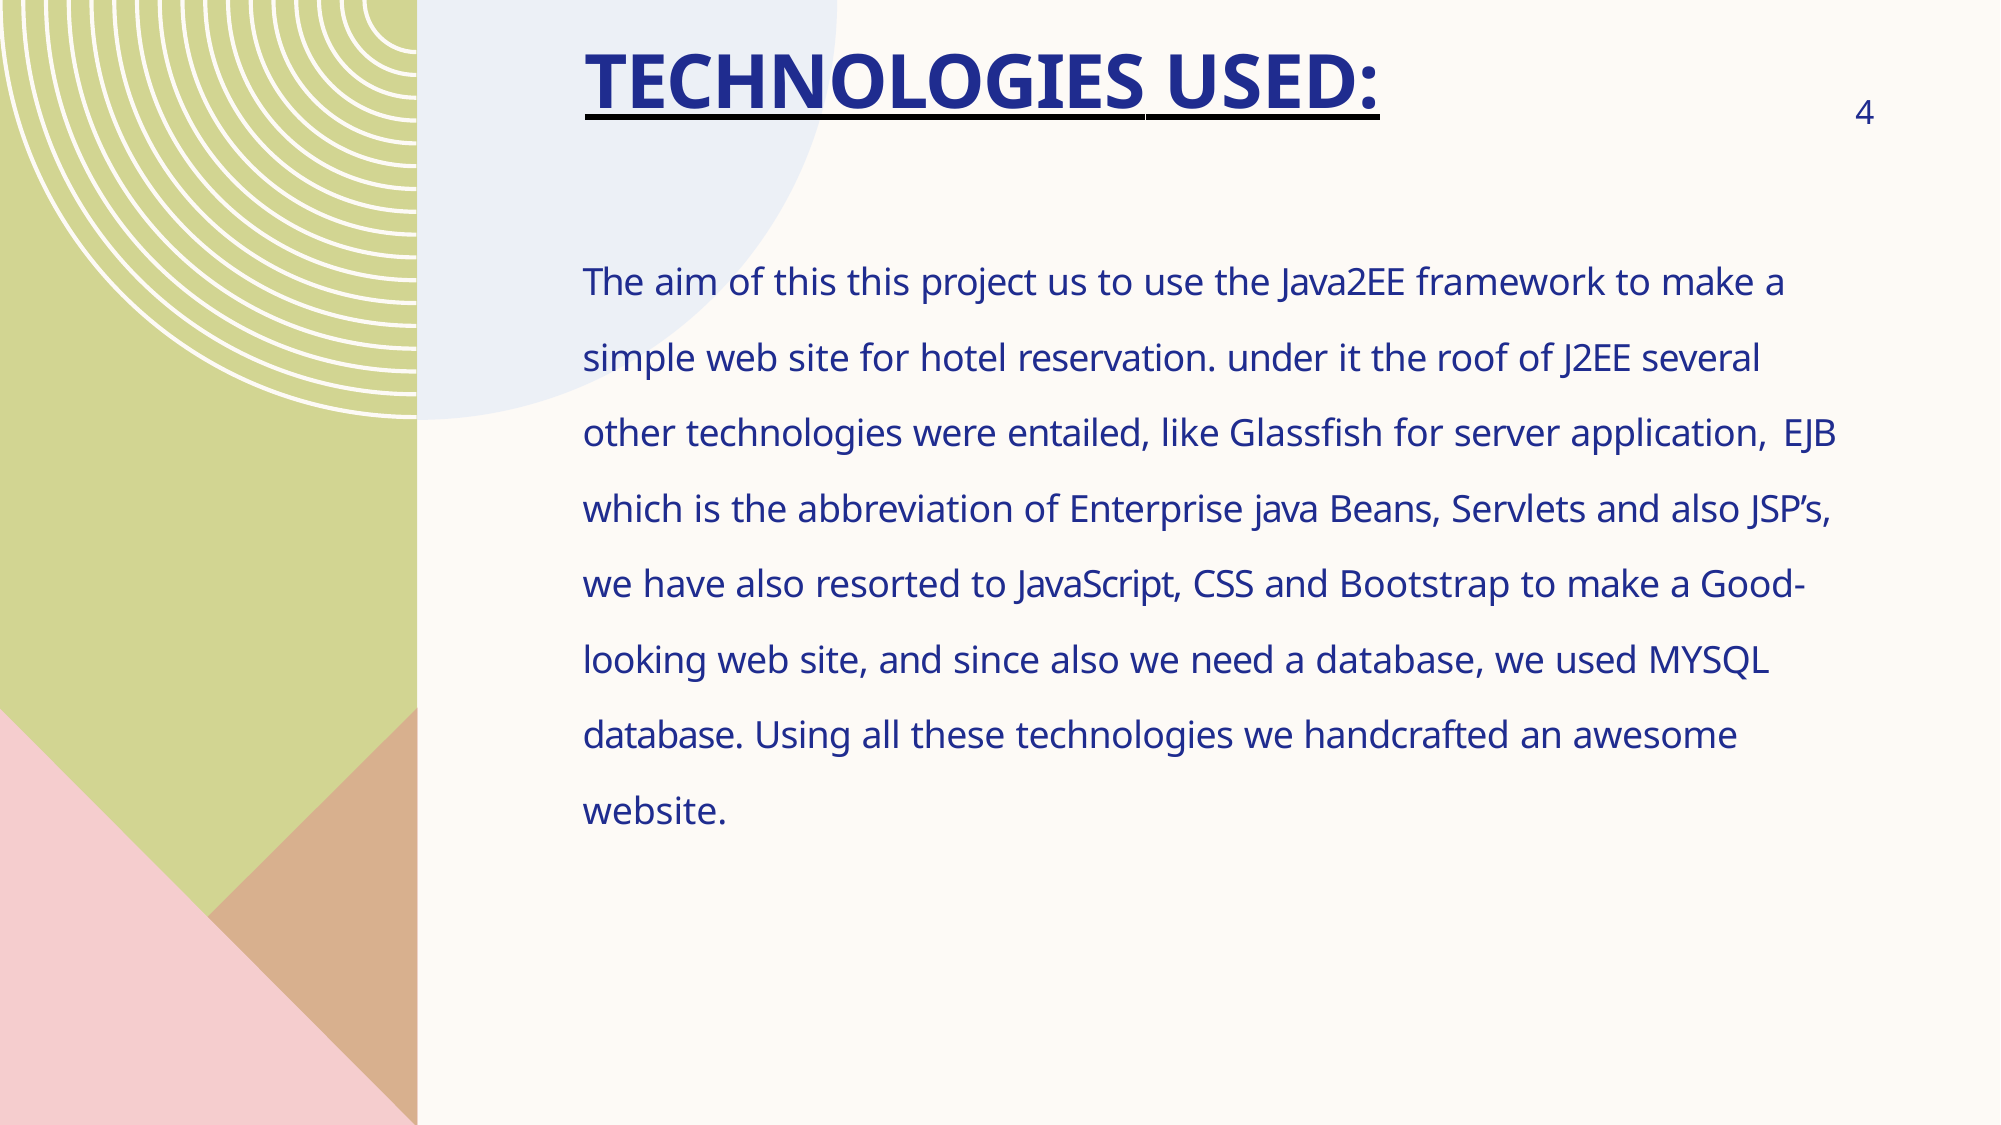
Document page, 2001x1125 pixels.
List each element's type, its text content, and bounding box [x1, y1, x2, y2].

list The aim of this this project us to use the Java2EE framework to make a simple web site for hotel reservation. under it the roof of J2EE several other technologies were entailed, like Glassfish for server application, EJB which is the abbreviation of Enterprise java Beans, Servlets and also JSP’s, we have also resorted to JavaScript, CSS and Bootstrap to make a Good-looking web site, and since also we need a database, we used MYSQL database. Using all these technologies we handcrafted an awesome website. [567, 227, 1875, 952]
slide_number 4 [1699, 75, 1875, 153]
title Technologies Used: [567, 0, 1875, 124]
